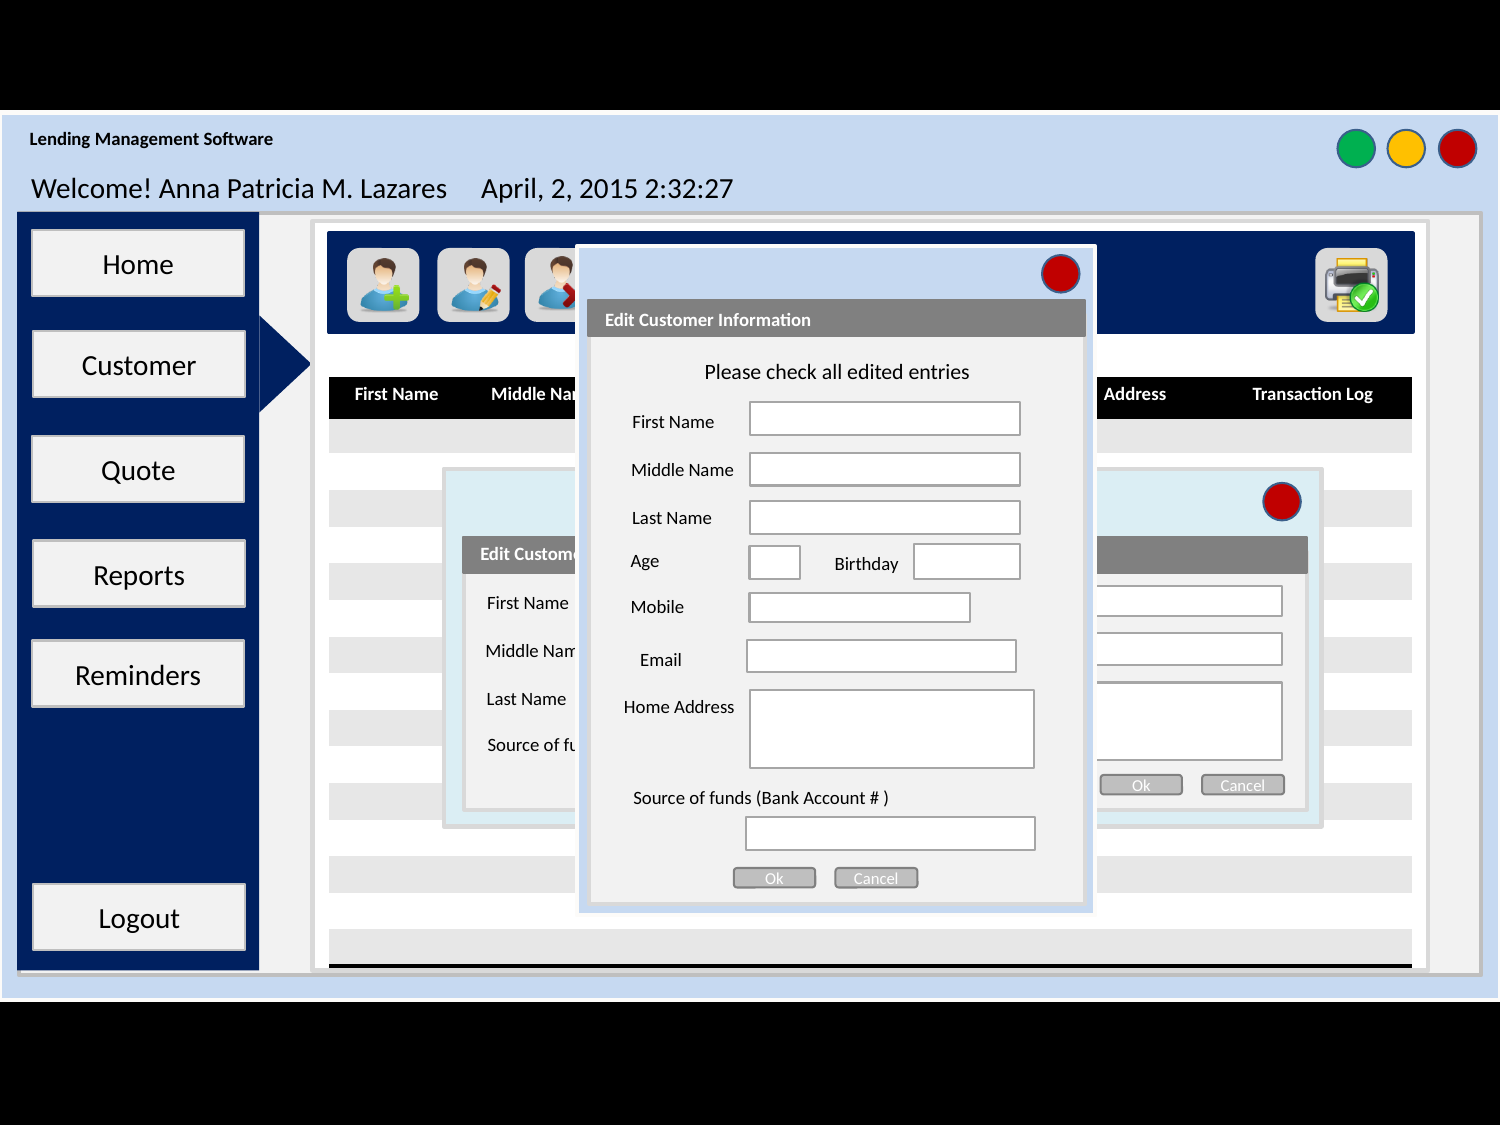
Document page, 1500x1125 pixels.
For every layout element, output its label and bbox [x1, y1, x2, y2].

text_box [463, 534, 1308, 810]
text_box [0, 112, 1500, 1001]
